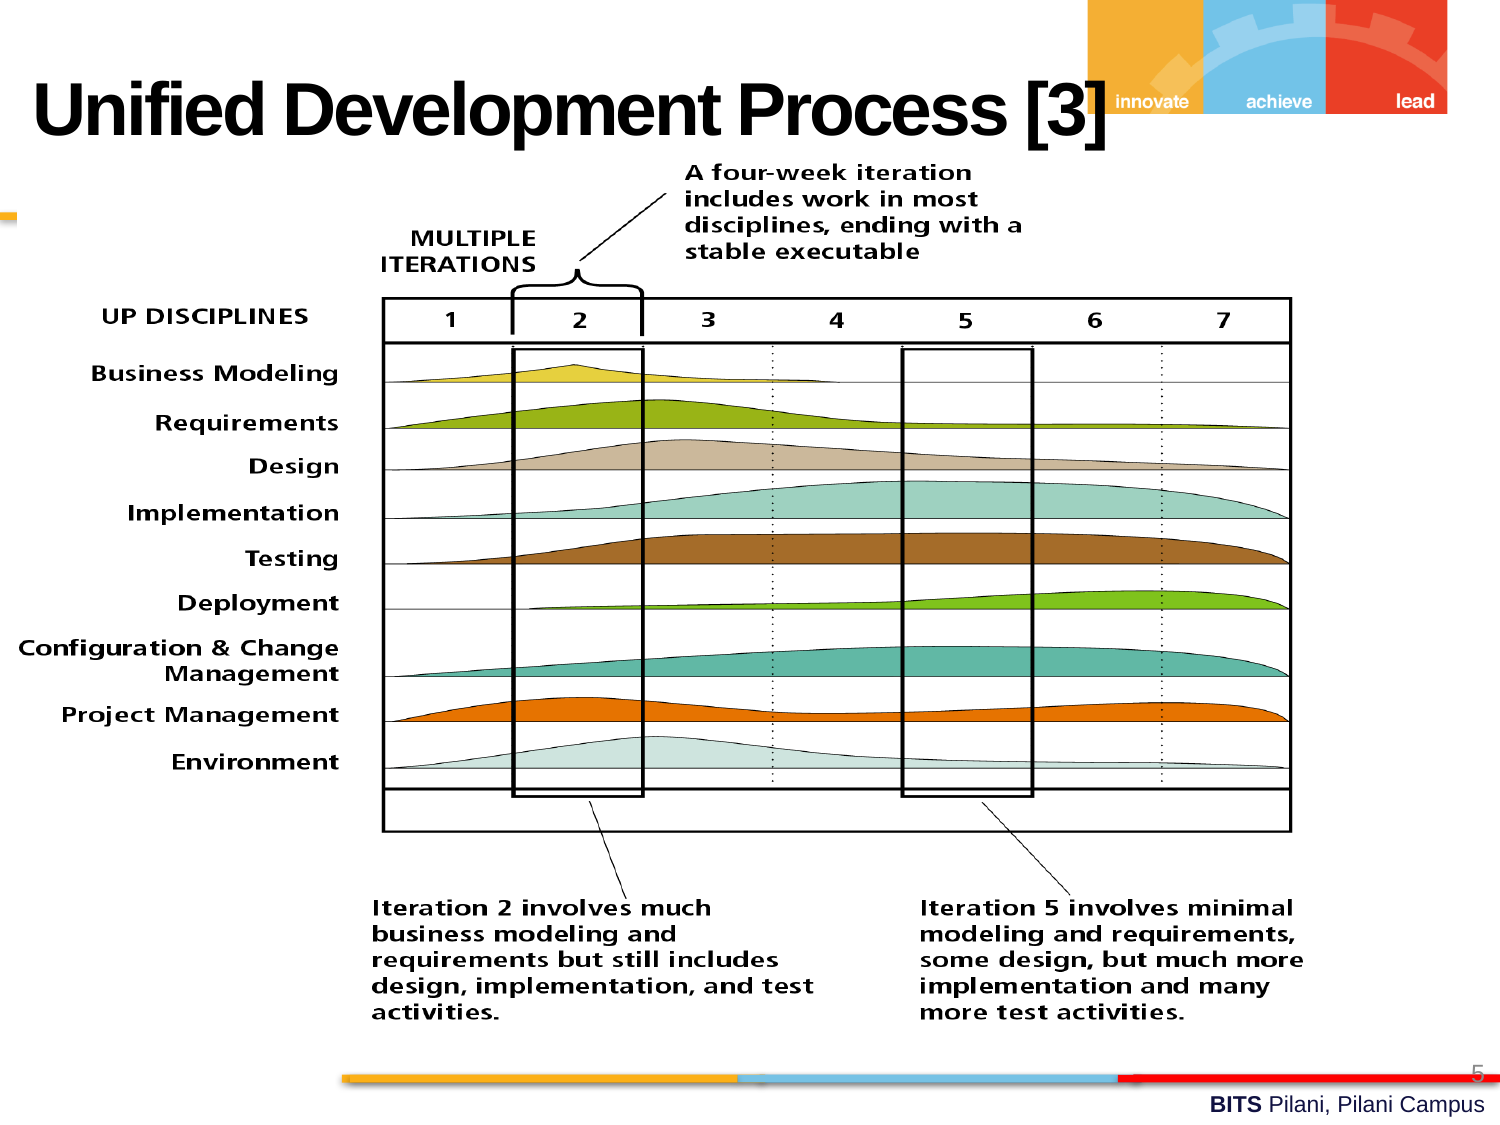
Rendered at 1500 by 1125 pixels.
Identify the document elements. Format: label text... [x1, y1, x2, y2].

picture [17, 160, 1313, 1025]
title Unified Development Process [3] [17, 49, 1297, 160]
picture [1087, 0, 1448, 114]
slide_number 5 [1149, 1042, 1500, 1103]
